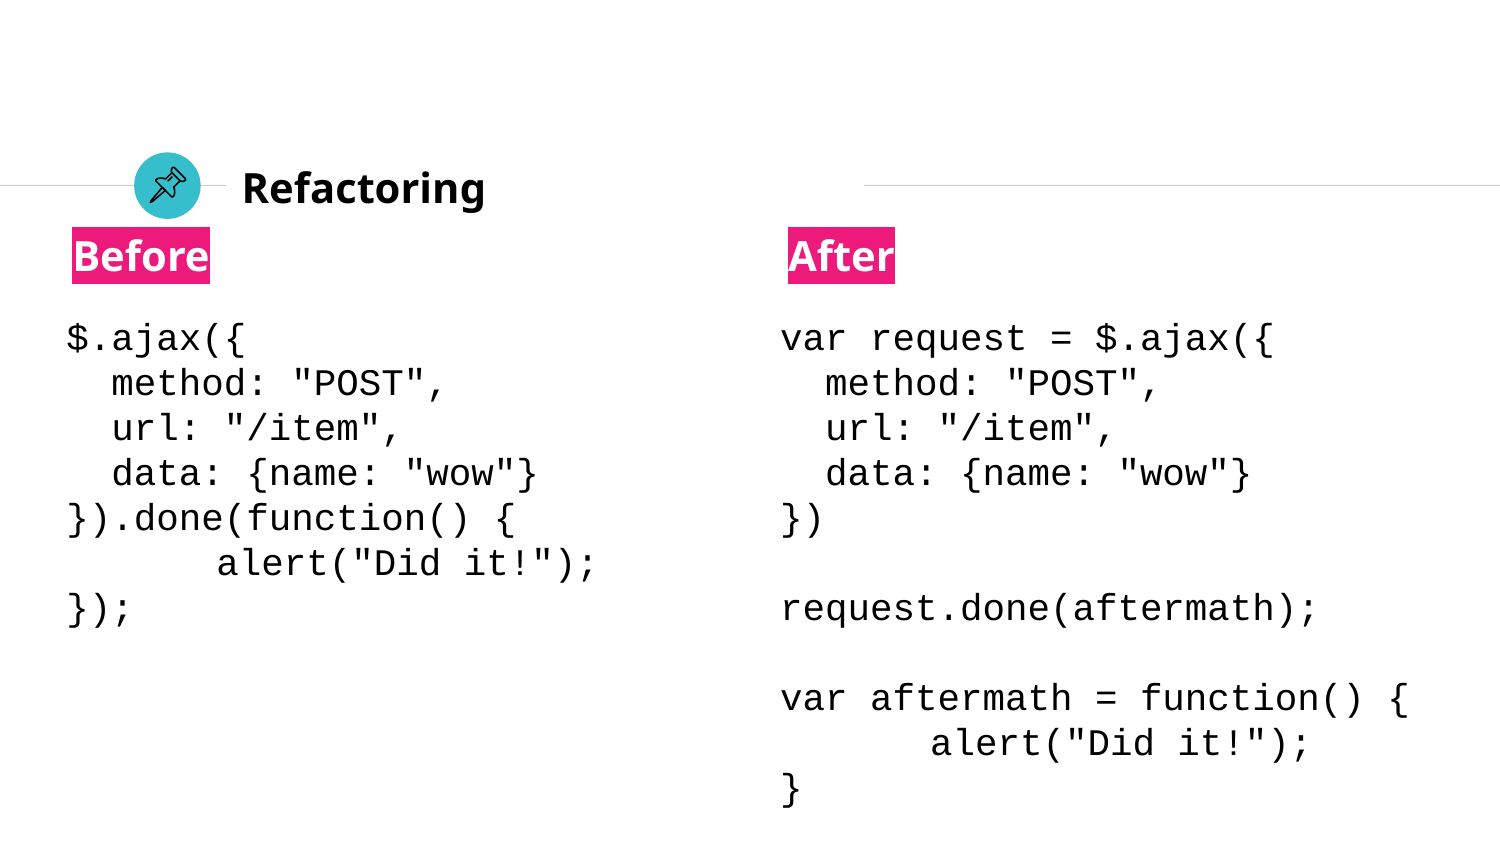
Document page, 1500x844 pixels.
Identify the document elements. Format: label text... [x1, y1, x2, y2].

text_box var request = $.ajax({ method: "POST", url: "/item", data: {name: "wow"} }) request.done(aftermath); var aftermath = function() { alert("Did it!"); } [824, 297, 1500, 844]
text_box Before [57, 214, 405, 270]
title Refactoring [226, 151, 863, 223]
text_box After [773, 214, 1121, 270]
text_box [150, 166, 186, 203]
text_box $.ajax({ method: "POST", url: "/item", data: {name: "wow"} }).done(function() { alert("Did it!"); }); [51, 297, 824, 844]
